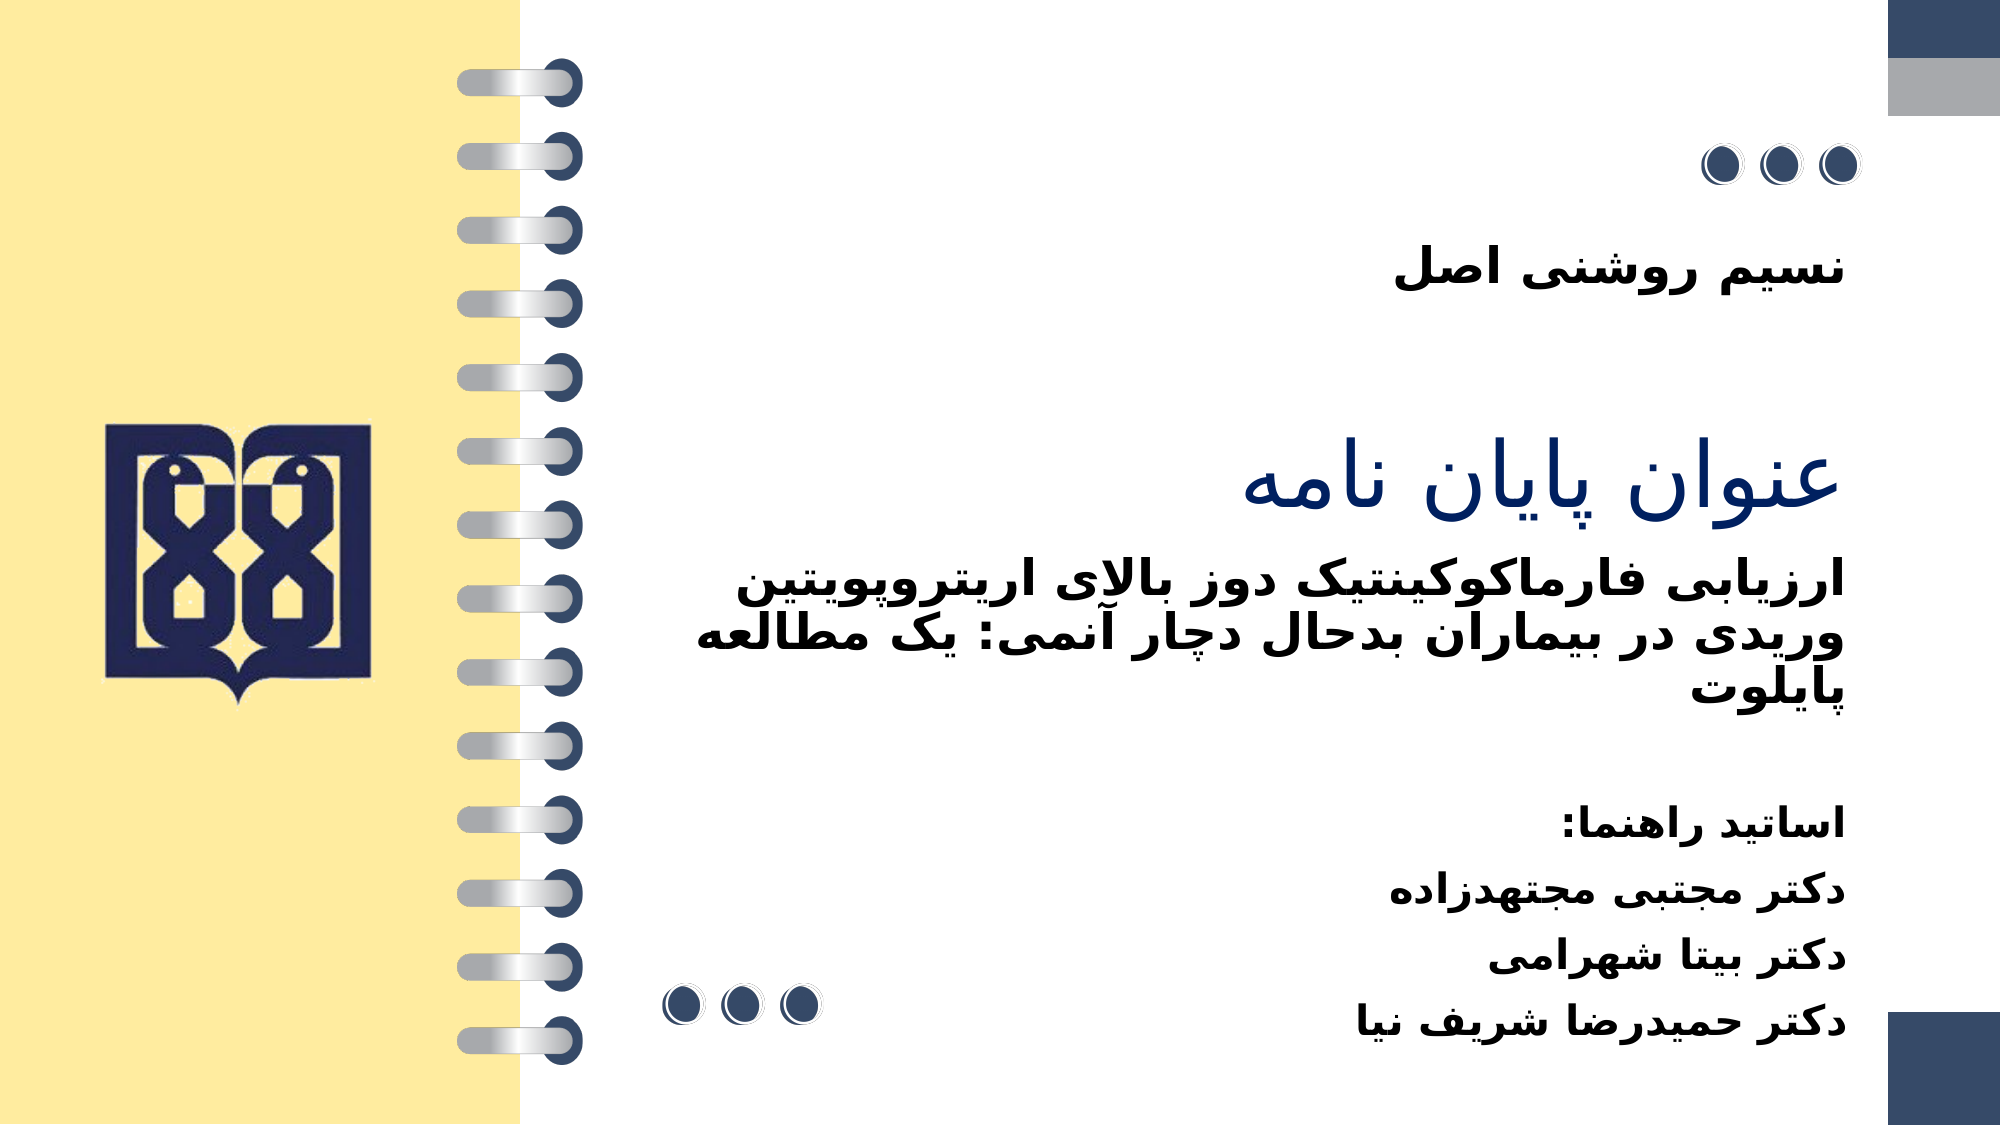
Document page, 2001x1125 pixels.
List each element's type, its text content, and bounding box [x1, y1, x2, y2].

list اساتید راهنما: دکتر مجتبی مجتهدزاده دکتر بیتا شهرامی دکتر حمیدرضا شریف نیا [662, 793, 1863, 943]
list نسیم روشنی اصل [662, 232, 1863, 321]
picture [457, 57, 583, 1066]
picture [1701, 143, 1863, 185]
title عنوان پایان نامه [662, 368, 1863, 545]
list ارزیابی فارماکوکینتیک دوز بالای اریتروپویتین وریدی در بیماران بدحال دچار آنمی: یک مطالعه پایلوت [662, 545, 1863, 793]
picture [88, 412, 389, 713]
picture [662, 983, 824, 1025]
